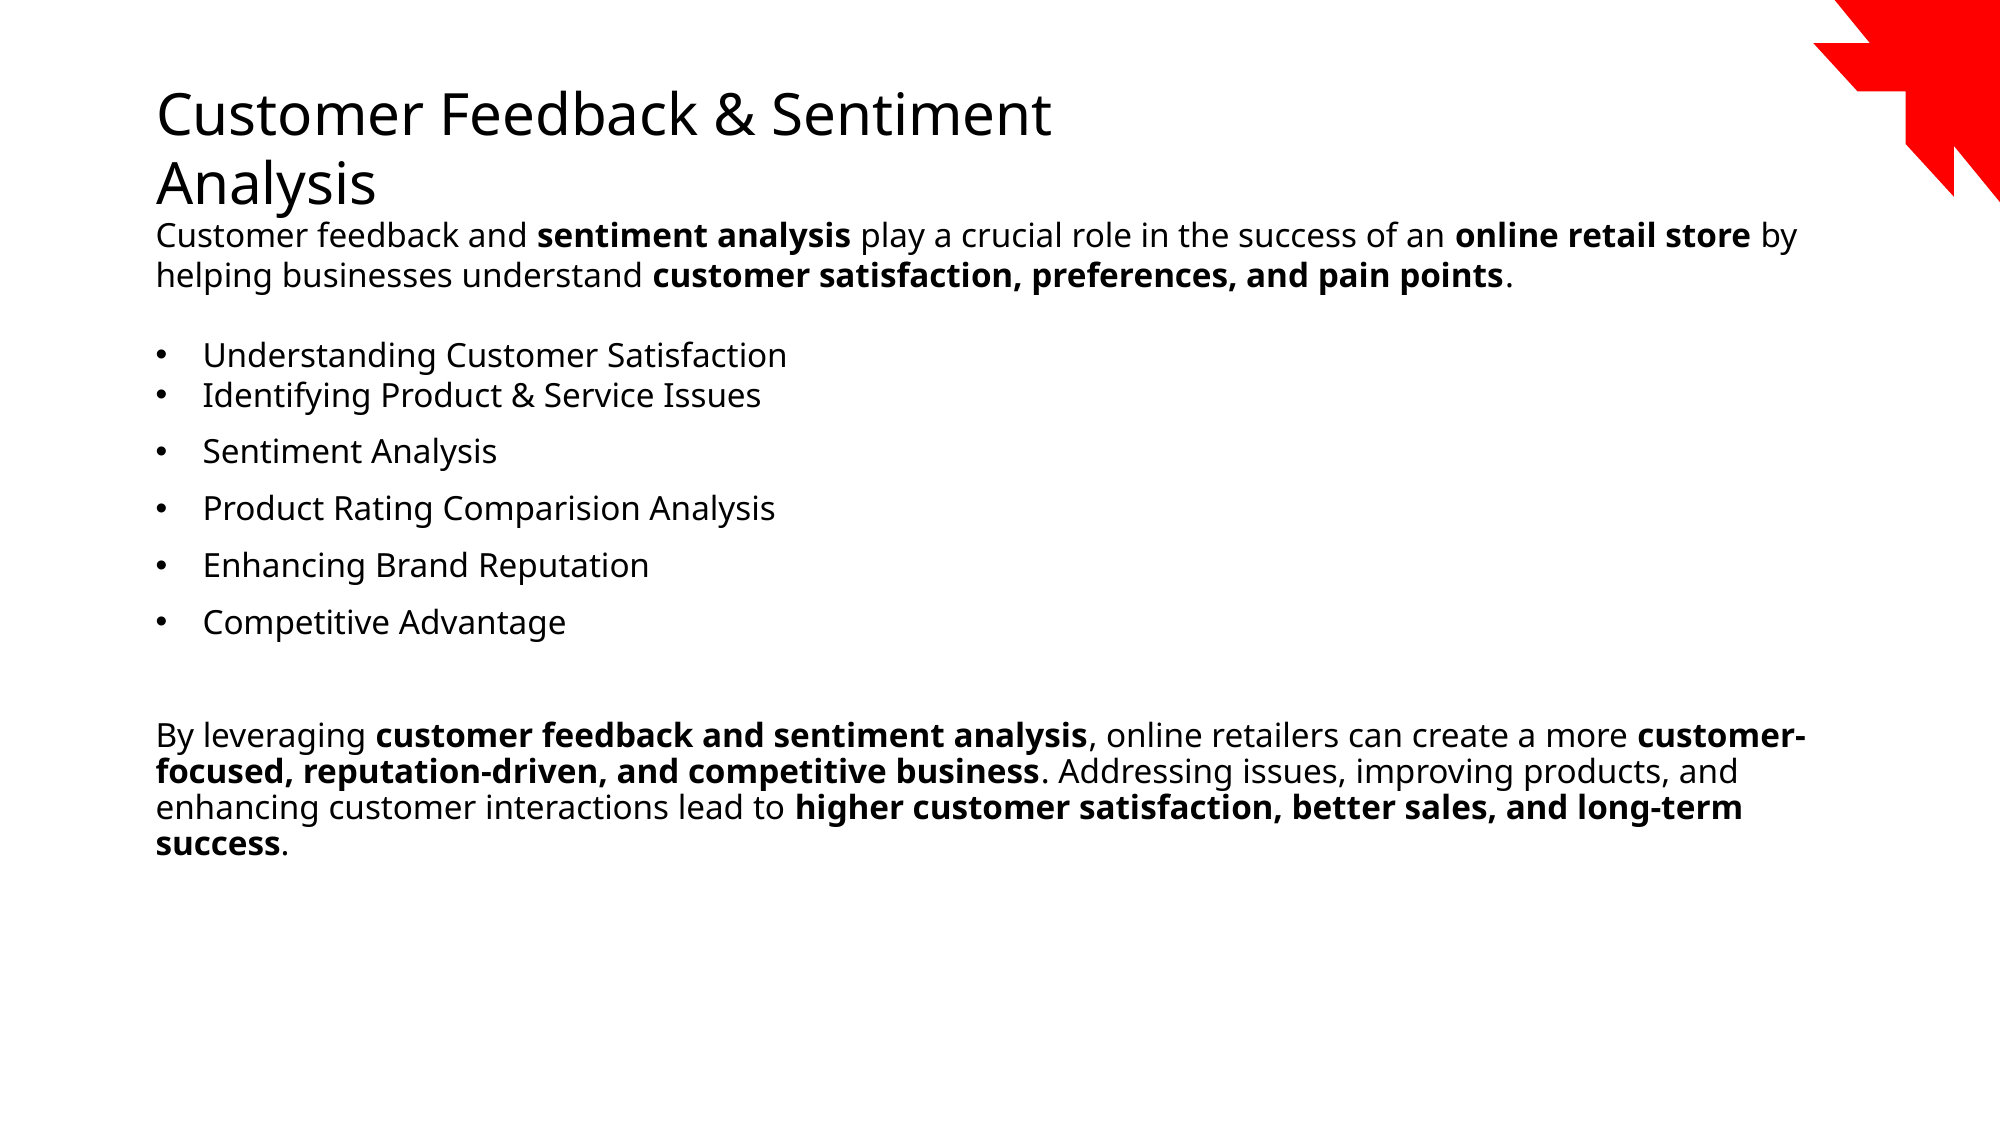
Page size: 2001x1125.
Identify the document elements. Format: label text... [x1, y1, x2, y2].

text_box [1834, 0, 2000, 203]
text_box Customer feedback and sentiment analysis play a crucial role in the success of an online retail store by helping businesses understand customer satisfaction, preferences, and pain points. Understanding Customer Satisfaction Identifying Product & Service Issues Sentiment Analysis Product Rating Comparision Analysis Enhancing Brand Reputation Competitive Advantage By leveraging customer feedback and sentiment analysis, online retailers can create a more customer-focused, reputation-driven, and competitive business. Addressing issues, improving products, and enhancing customer interactions lead to higher customer satisfaction, better sales, and long-term success. [140, 207, 1880, 870]
text_box Customer Feedback & Sentiment Analysis [140, 69, 1272, 207]
text_box [1813, 43, 1954, 197]
